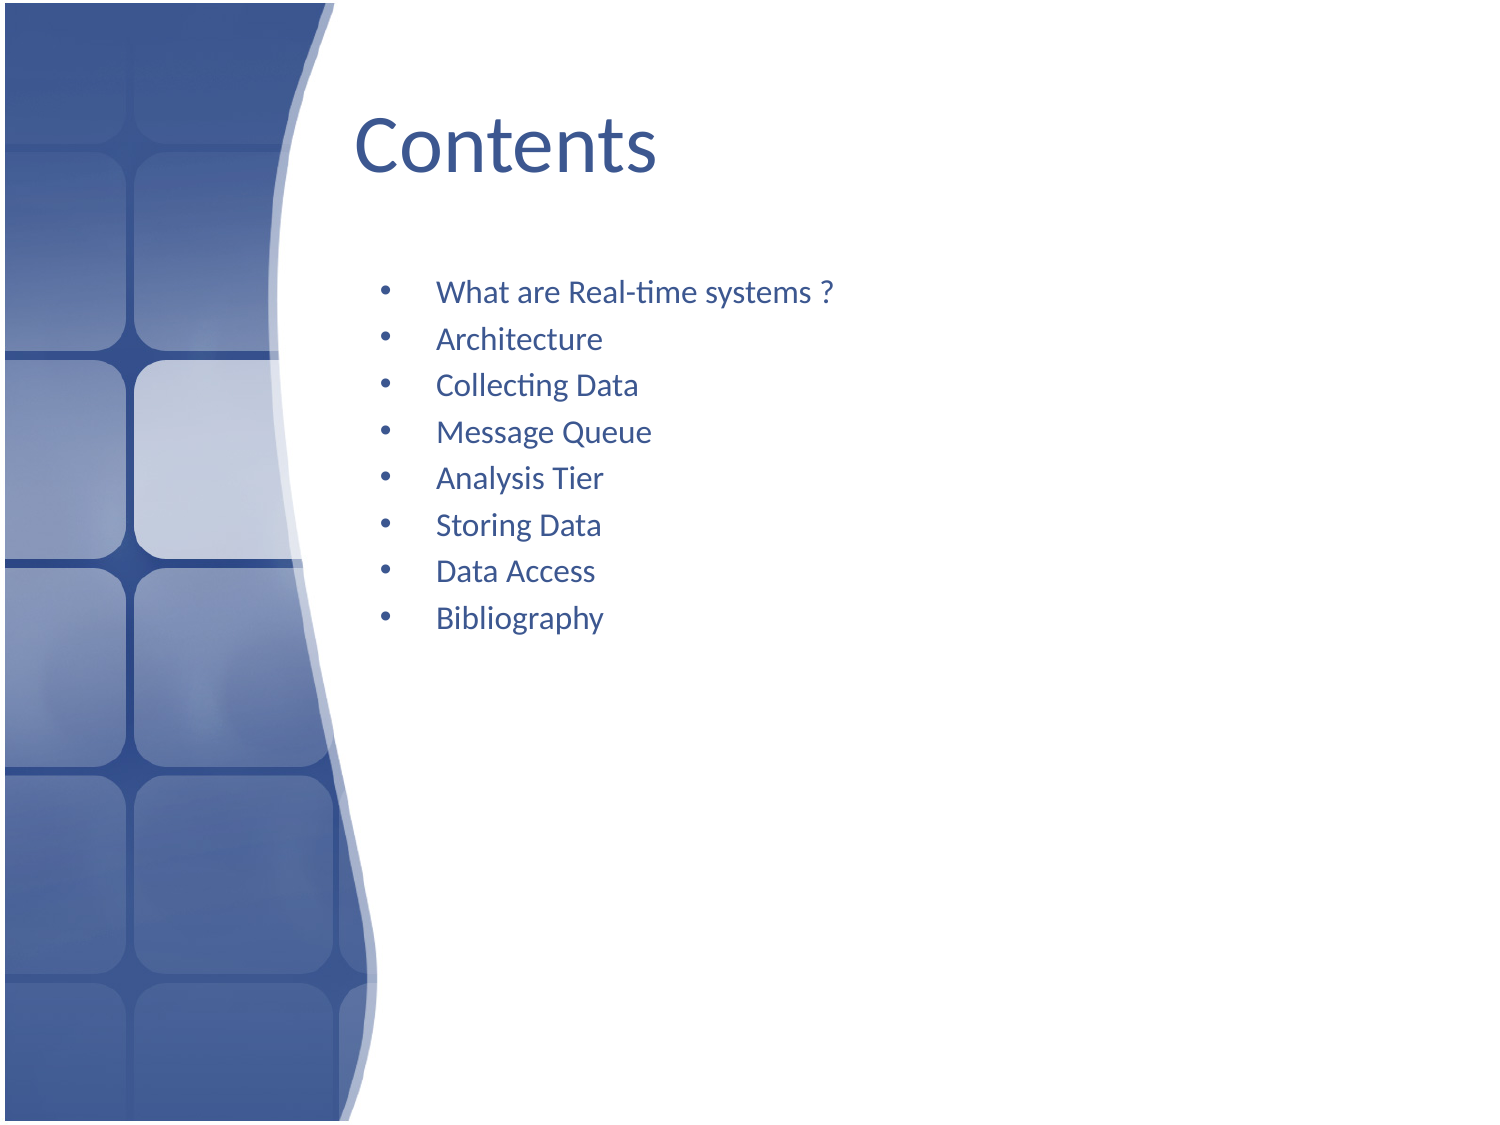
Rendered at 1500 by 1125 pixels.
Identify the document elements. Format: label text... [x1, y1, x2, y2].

title Contents [339, 44, 1426, 233]
picture [0, 0, 1500, 1125]
list What are Real-time systems ? Architecture Collecting Data Message Queue Analysis Tier Storing Data Data Access Bibliography [364, 262, 1451, 1088]
